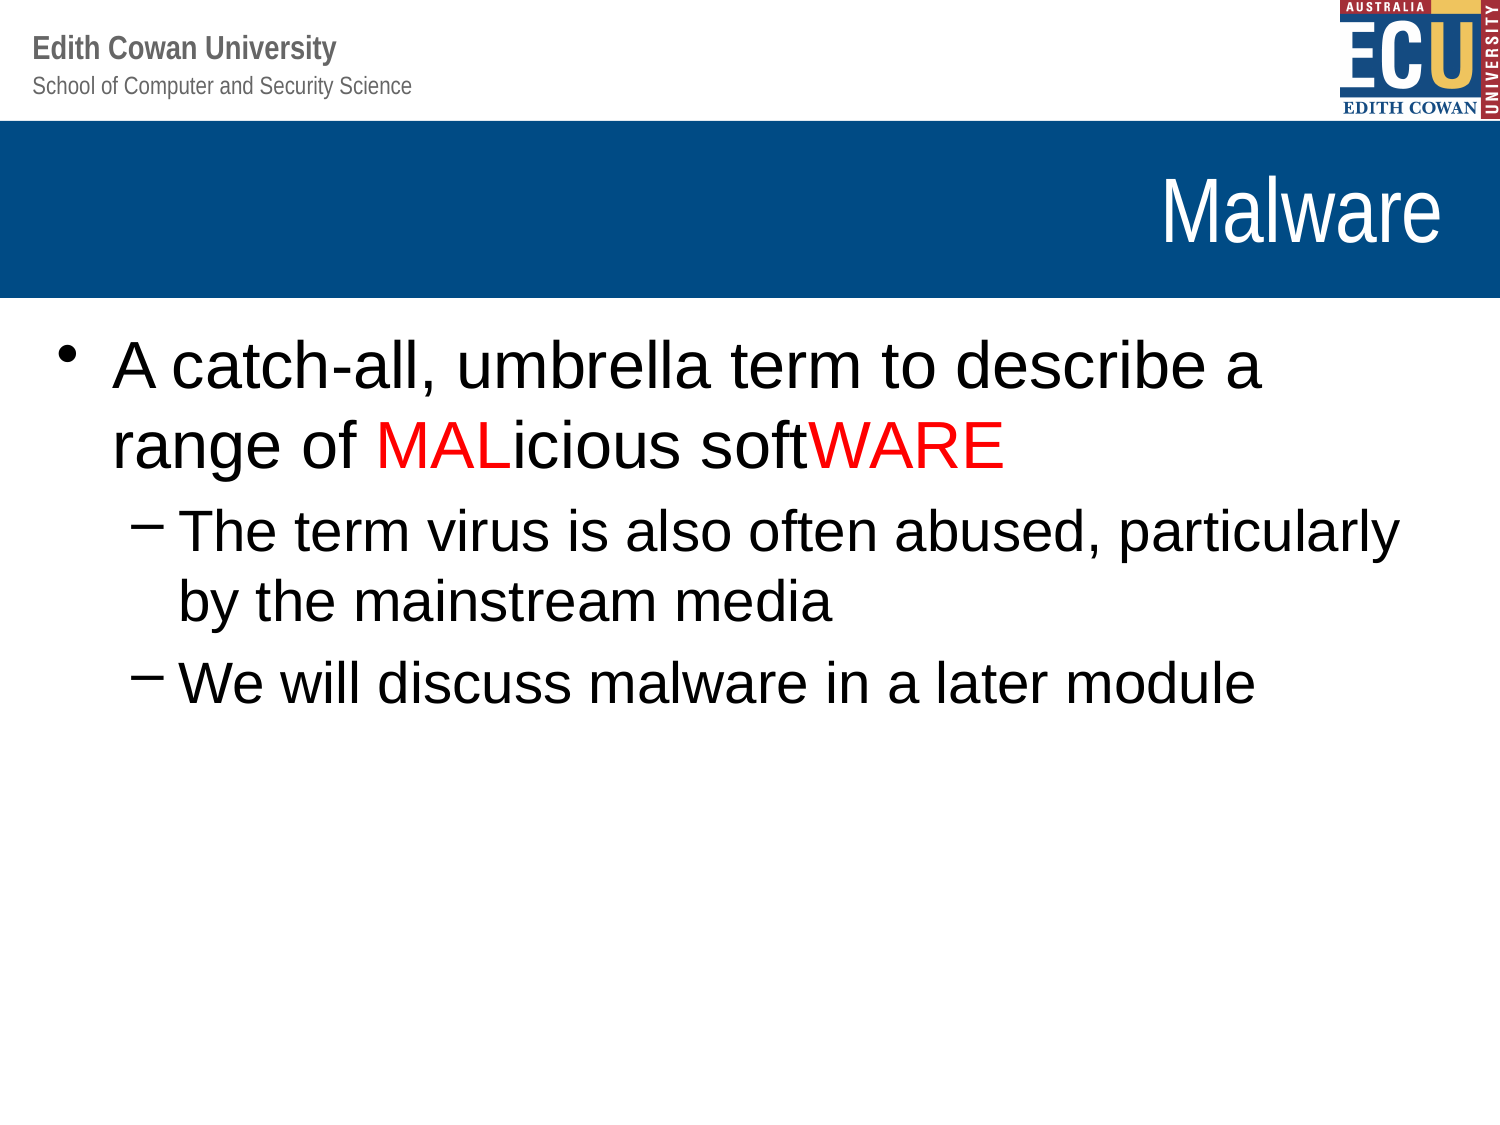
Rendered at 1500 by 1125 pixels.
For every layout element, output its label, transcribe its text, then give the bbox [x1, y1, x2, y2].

title Malware [40, 123, 1460, 289]
picture [1340, 0, 1500, 119]
list A catch-all, umbrella term to describe a range of MALicious softWARE The term virus is also often abused, particularly by the mainstream media We will discuss malware in a later module [40, 314, 1460, 1083]
